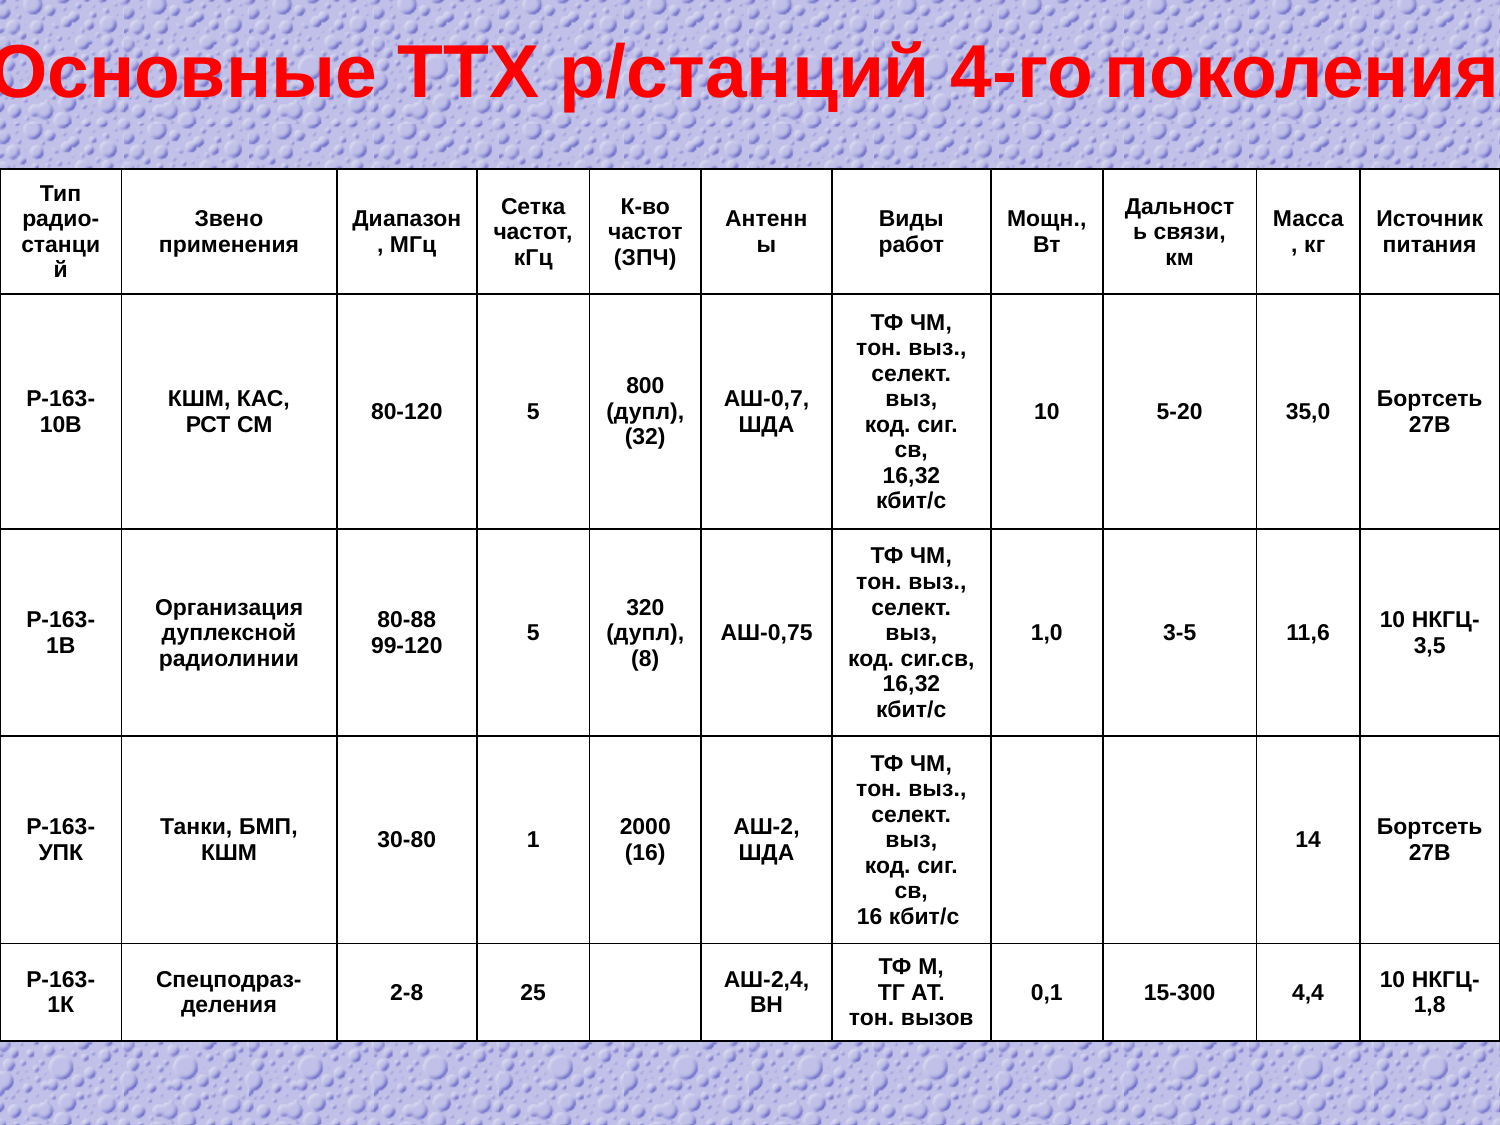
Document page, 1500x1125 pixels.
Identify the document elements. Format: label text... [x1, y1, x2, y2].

table_cell 2000 (16) [590, 737, 700, 943]
table_header К-во частот (ЗПЧ) [590, 170, 700, 293]
table_header Звено применения [122, 170, 336, 293]
table_cell Р-163-10В [1, 295, 121, 528]
table_header Мощн., Вт [992, 170, 1102, 293]
table_cell АШ-0,7, ШДА [702, 295, 831, 528]
table_cell Р-163- УПК [1, 737, 121, 943]
table_cell 5 [478, 530, 589, 735]
table_cell АШ-0,75 [702, 530, 831, 735]
table_cell ТФ ЧМ, тон. выз., селект. выз, код. сиг.св, 16,32 кбит/с [833, 530, 990, 735]
text_box Основные ТТХ р/станций 4-го поколения [0, 15, 1500, 121]
table_header Диапазон, МГц [338, 170, 476, 293]
table_cell ТФ ЧМ, тон. выз., селект. выз, код. сиг. св, 16 кбит/с [833, 737, 990, 943]
table_header Дальность связи, км [1104, 170, 1256, 293]
table_cell 80-120 [338, 295, 476, 528]
table_cell 800 (дупл), (32) [590, 295, 700, 528]
table_cell Организация дуплексной радиолинии [122, 530, 336, 735]
table_cell 14 [1257, 737, 1359, 943]
table_cell Спецподраз-деления [122, 944, 336, 1040]
table_header Виды работ [833, 170, 990, 293]
table_cell ТФ ЧМ, тон. выз., селект. выз, код. сиг. св, 16,32 кбит/с [833, 295, 990, 528]
table_cell 0,1 [992, 944, 1102, 1040]
table_cell 5-20 [1104, 295, 1256, 528]
table_cell 30-80 [338, 737, 476, 943]
table_cell АШ-2,4, ВН [702, 944, 831, 1040]
table_cell 1,0 [992, 530, 1102, 735]
table_cell 80-88 99-120 [338, 530, 476, 735]
table_cell 11,6 [1257, 530, 1359, 735]
table_cell 3-5 [1104, 530, 1256, 735]
table_cell 10 [992, 295, 1102, 528]
table_header Тип радио- станций [1, 170, 121, 293]
table_cell 1 [478, 737, 589, 943]
table_cell 25 [478, 944, 589, 1040]
table_header Сетка частот, кГц [478, 170, 589, 293]
table_cell АШ-2, ШДА [702, 737, 831, 943]
table_header Антенны [702, 170, 831, 293]
table_cell 35,0 [1257, 295, 1359, 528]
table_cell [992, 737, 1102, 943]
table_cell Бортсеть 27В [1361, 295, 1499, 528]
table_cell ТФ М, ТГ АТ. тон. вызов [833, 944, 990, 1040]
table_cell [590, 944, 700, 1040]
table_header Масса, кг [1257, 170, 1359, 293]
table_cell 2-8 [338, 944, 476, 1040]
table_cell Танки, БМП, КШМ [122, 737, 336, 943]
table_header Источник питания [1361, 170, 1499, 293]
table_cell Бортсеть 27В [1361, 737, 1499, 943]
table_cell [1104, 737, 1256, 943]
table_cell Р-163-1В [1, 530, 121, 735]
table_cell 15-300 [1104, 944, 1256, 1040]
table_cell 10 НКГЦ-1,8 [1361, 944, 1499, 1040]
table_cell 4,4 [1257, 944, 1359, 1040]
table_cell 10 НКГЦ-3,5 [1361, 530, 1499, 735]
table_cell Р-163-1К [1, 944, 121, 1040]
table_cell 320 (дупл), (8) [590, 530, 700, 735]
table_cell 5 [478, 295, 589, 528]
table_cell КШМ, КАС, РСТ СМ [122, 295, 336, 528]
